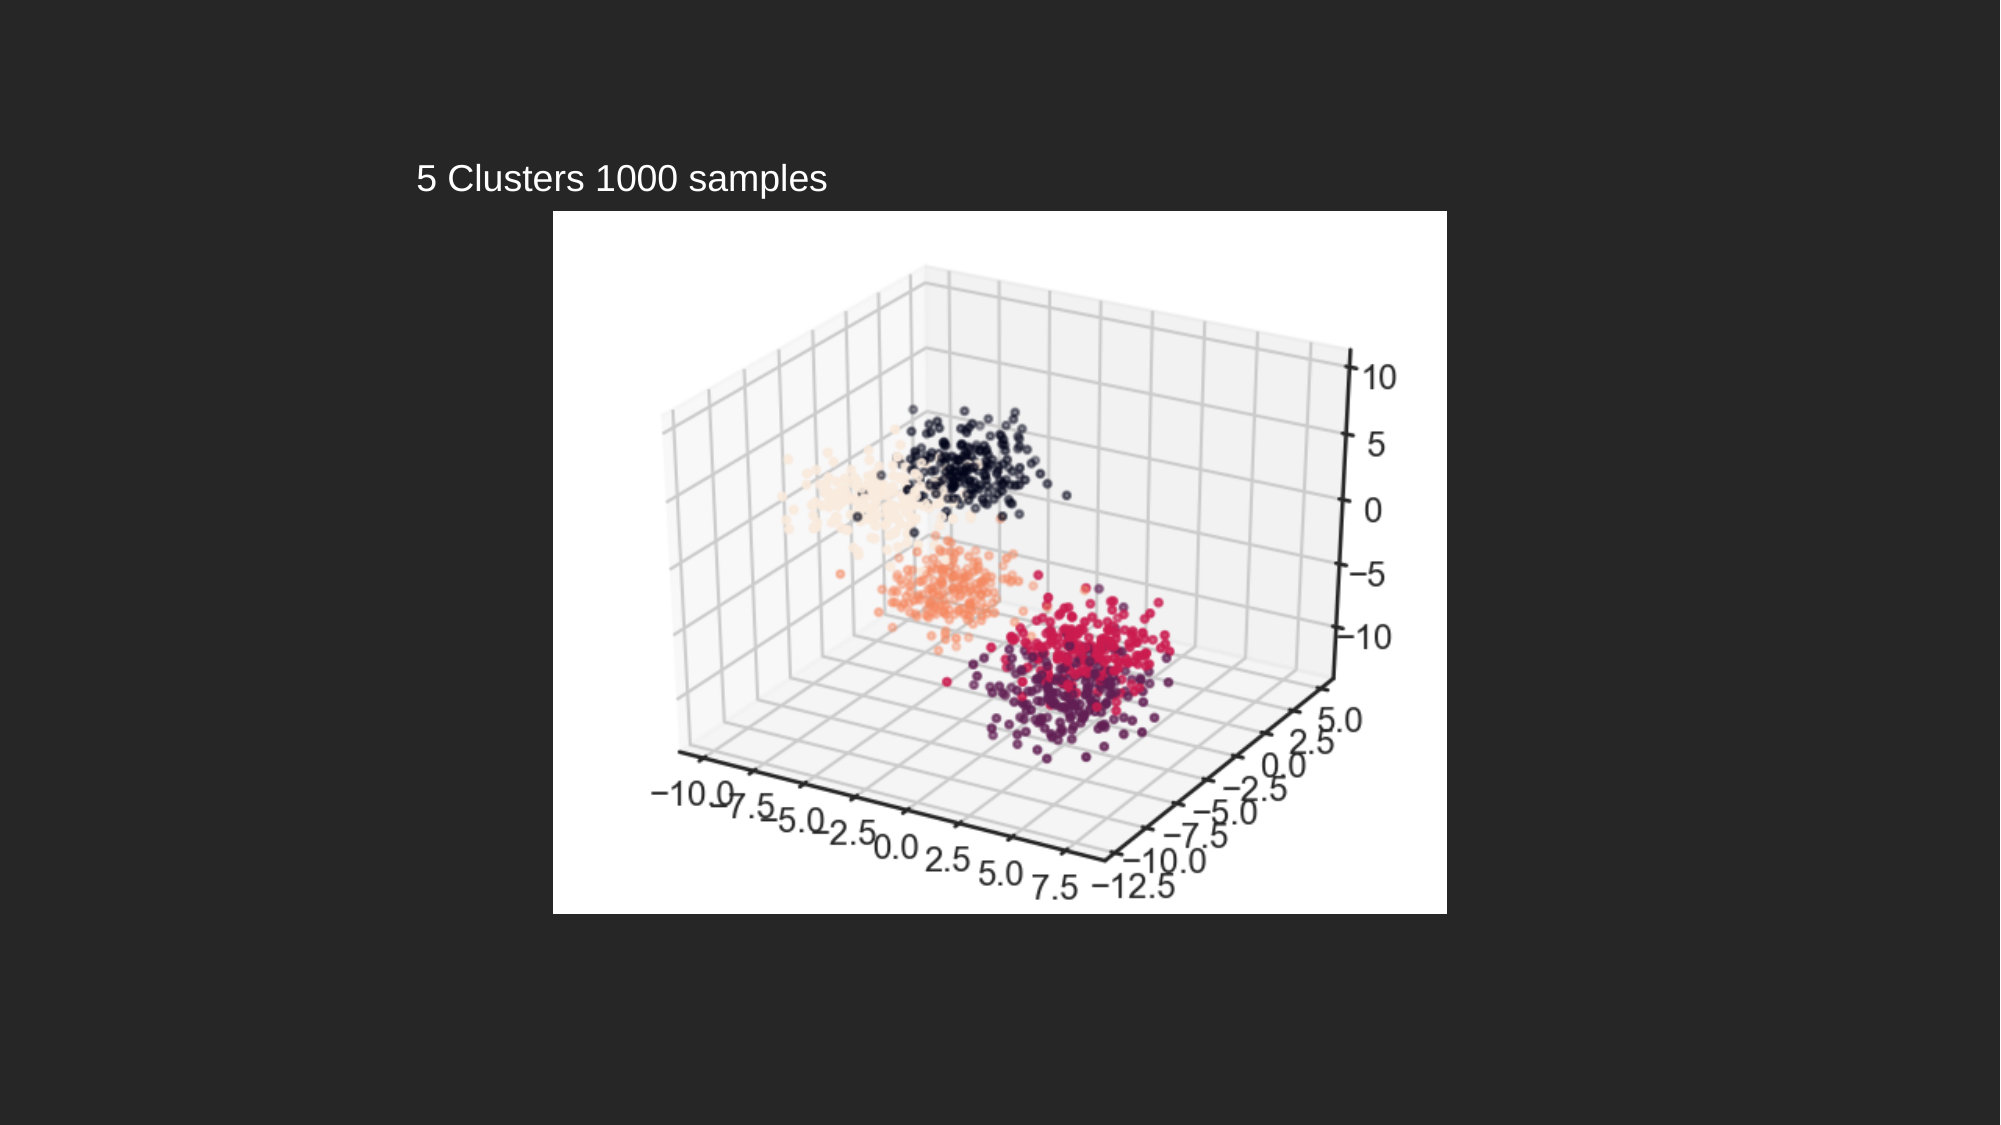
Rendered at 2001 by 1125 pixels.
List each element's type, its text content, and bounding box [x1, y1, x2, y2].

text_box 5 Clusters 1000 samples [390, 146, 1788, 207]
picture [553, 211, 1447, 914]
